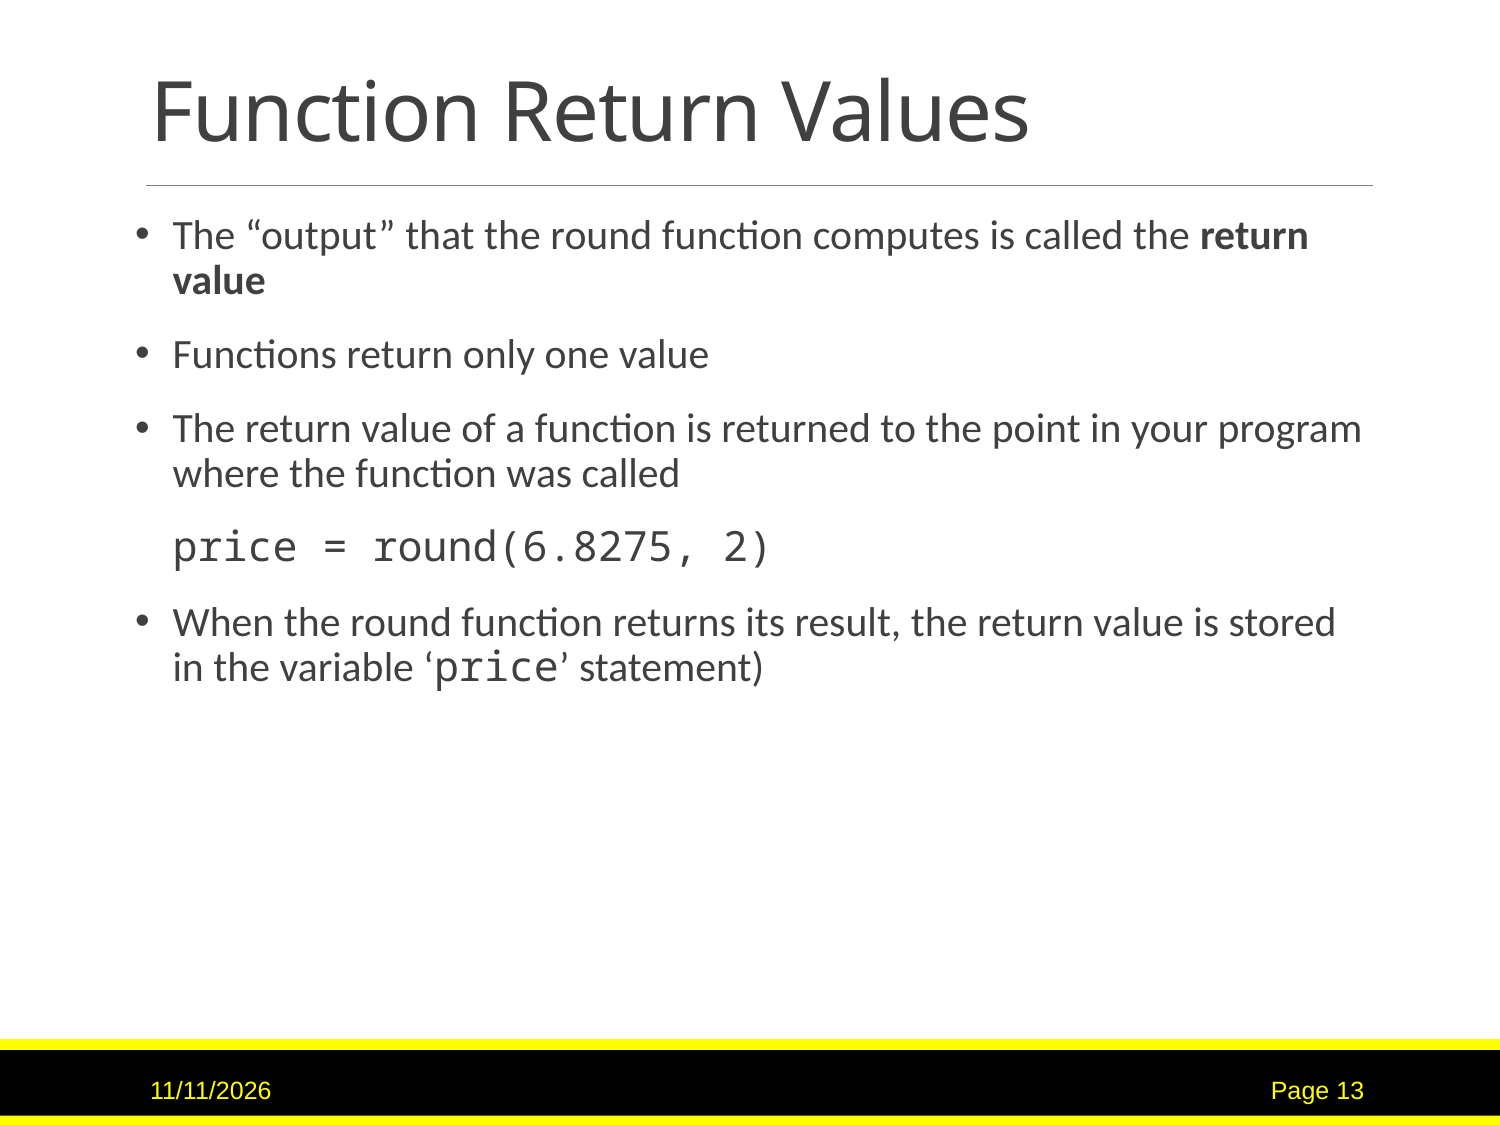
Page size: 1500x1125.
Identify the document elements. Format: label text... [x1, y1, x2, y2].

slide_number Page 13 [1218, 1059, 1380, 1120]
title Function Return Values [135, 47, 1373, 167]
list The “output” that the round function computes is called the return value Functions return only one value The return value of a function is returned to the point in your program where the function was called price = round(6.8275, 2) When the round function returns its result, the return value is stored in the variable ‘price’ statement) [135, 205, 1373, 963]
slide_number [135, 1059, 440, 1120]
